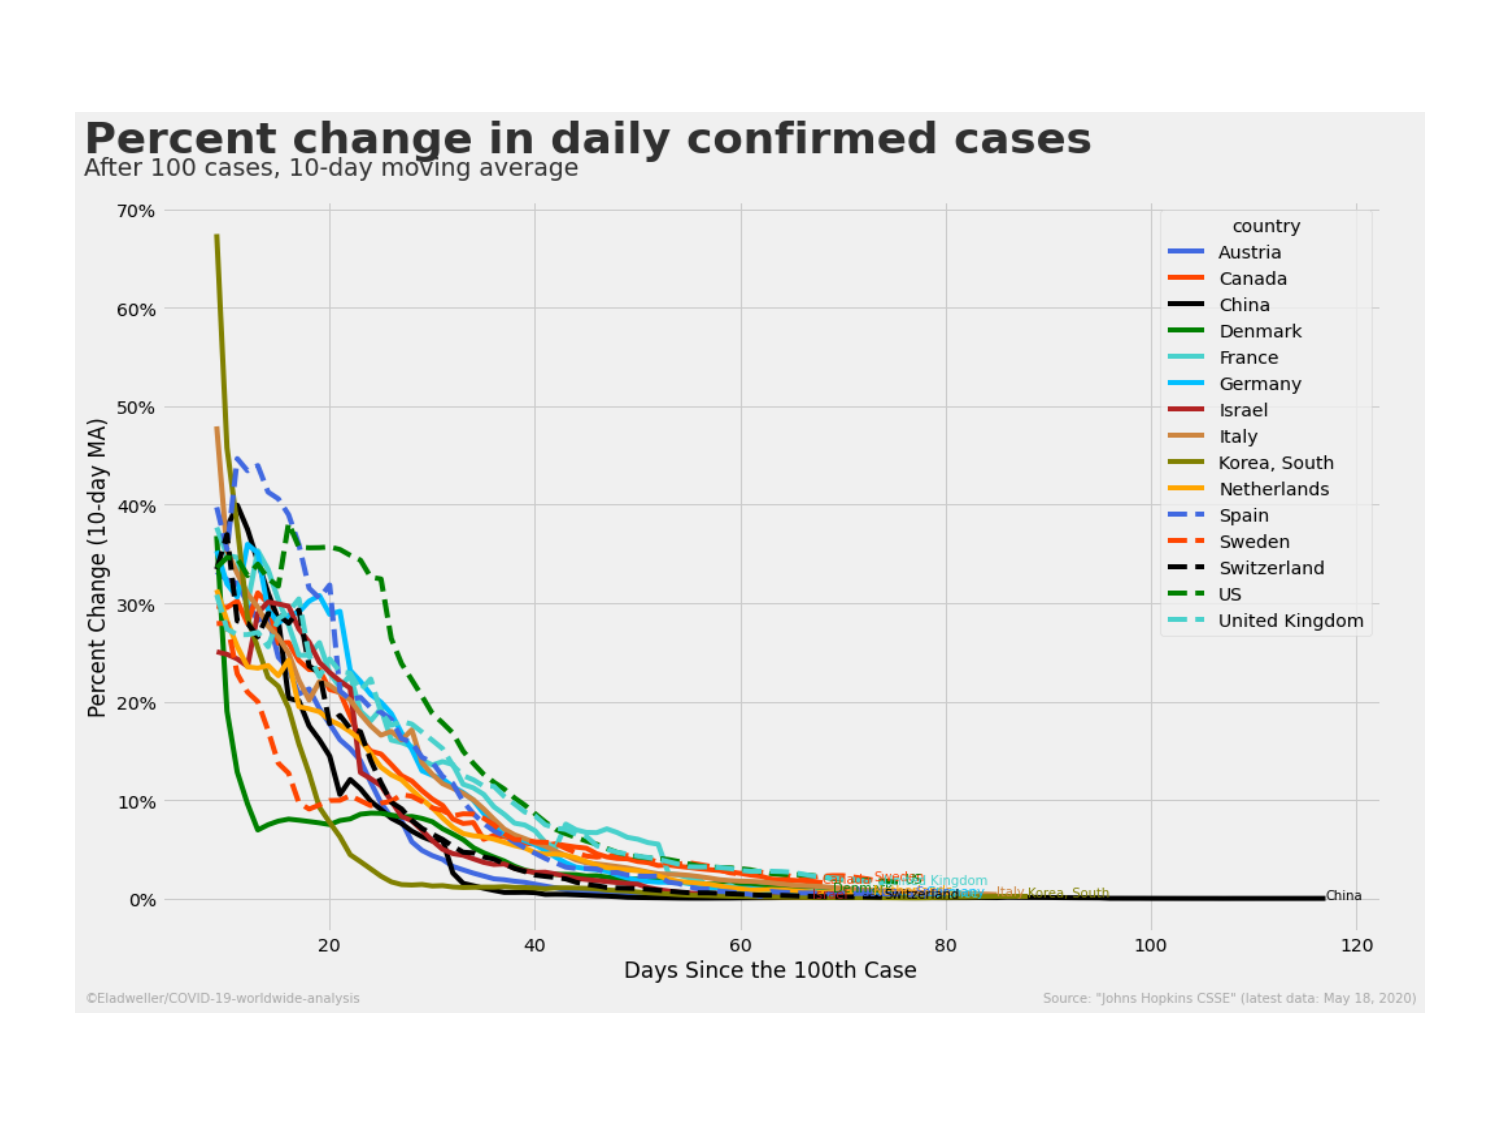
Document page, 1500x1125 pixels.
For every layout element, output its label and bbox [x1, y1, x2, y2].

picture [74, 112, 1426, 1013]
